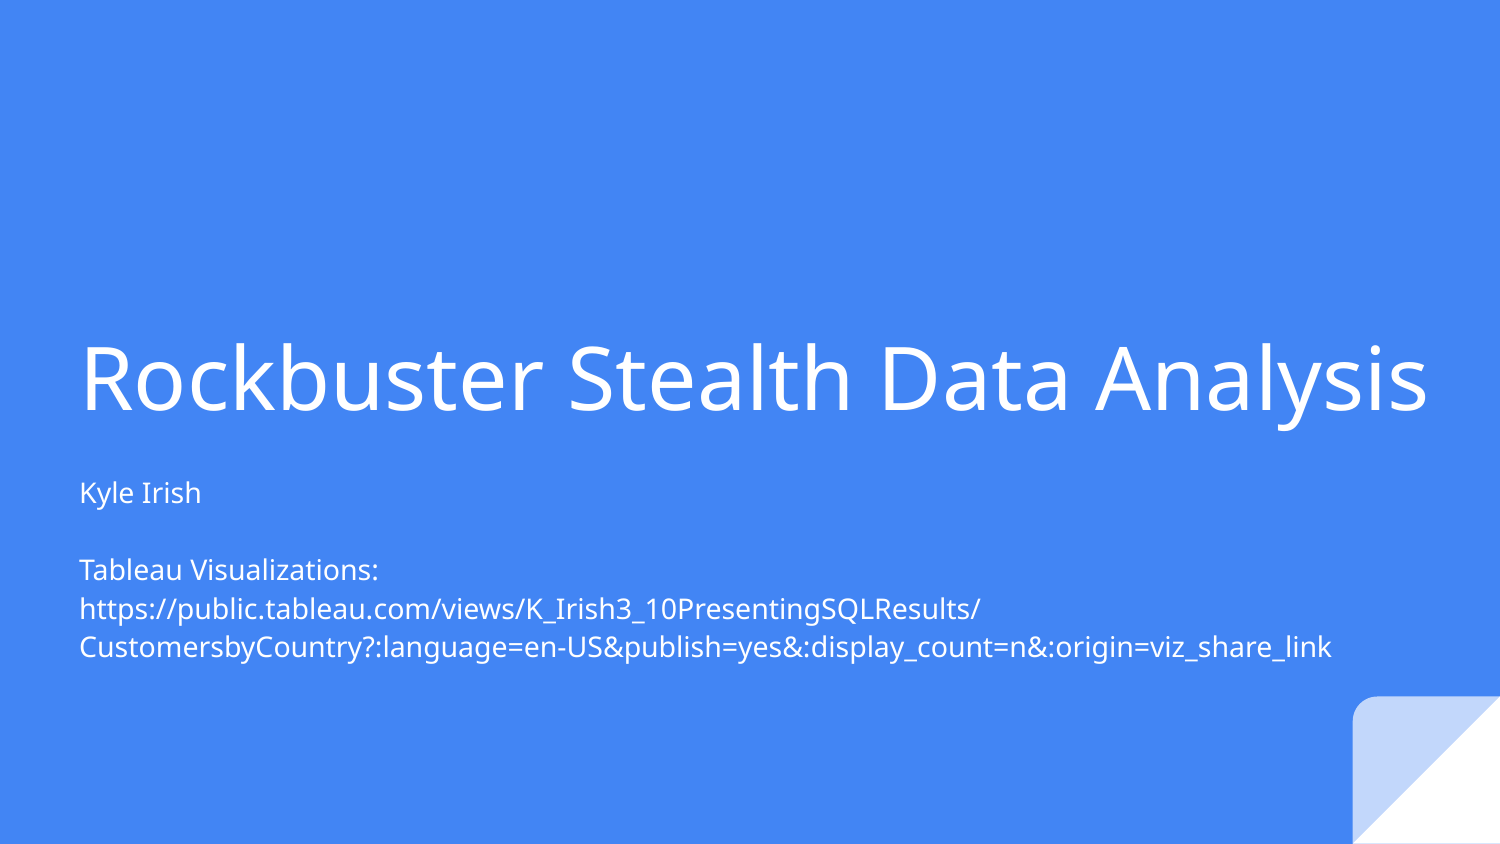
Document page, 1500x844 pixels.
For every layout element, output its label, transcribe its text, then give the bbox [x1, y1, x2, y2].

title Rockbuster Stealth Data Analysis [64, 298, 1460, 452]
subtitle Kyle Irish Tableau Visualizations: https://public.tableau.com/views/K_Irish3_10PresentingSQLResults/CustomersbyCountry?:language=en-US&publish=yes&:display_count=n&:origin=viz_share_link [64, 457, 1413, 682]
